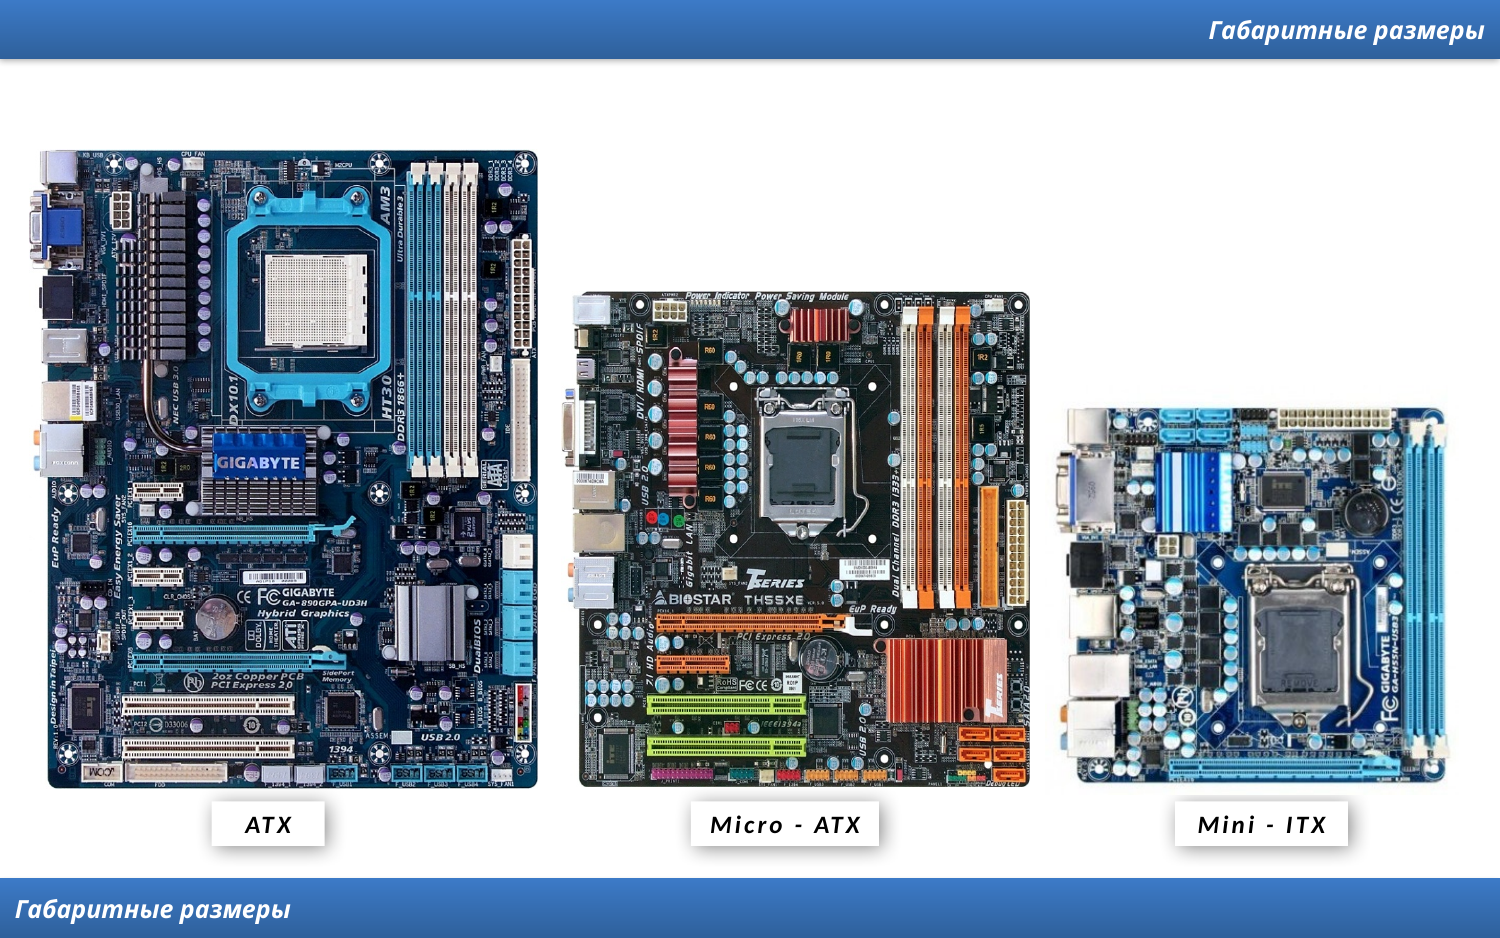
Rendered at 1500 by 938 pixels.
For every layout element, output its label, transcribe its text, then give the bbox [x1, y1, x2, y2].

text_box Micro - ATX [688, 798, 882, 849]
text_box Габаритные размеры [0, 878, 1500, 938]
text_box Габаритные размеры [0, 0, 1500, 59]
picture [560, 291, 1031, 787]
text_box Mini - ITX [1172, 804, 1351, 849]
text_box ATX [209, 798, 328, 849]
picture [1045, 385, 1459, 795]
picture [29, 149, 538, 789]
